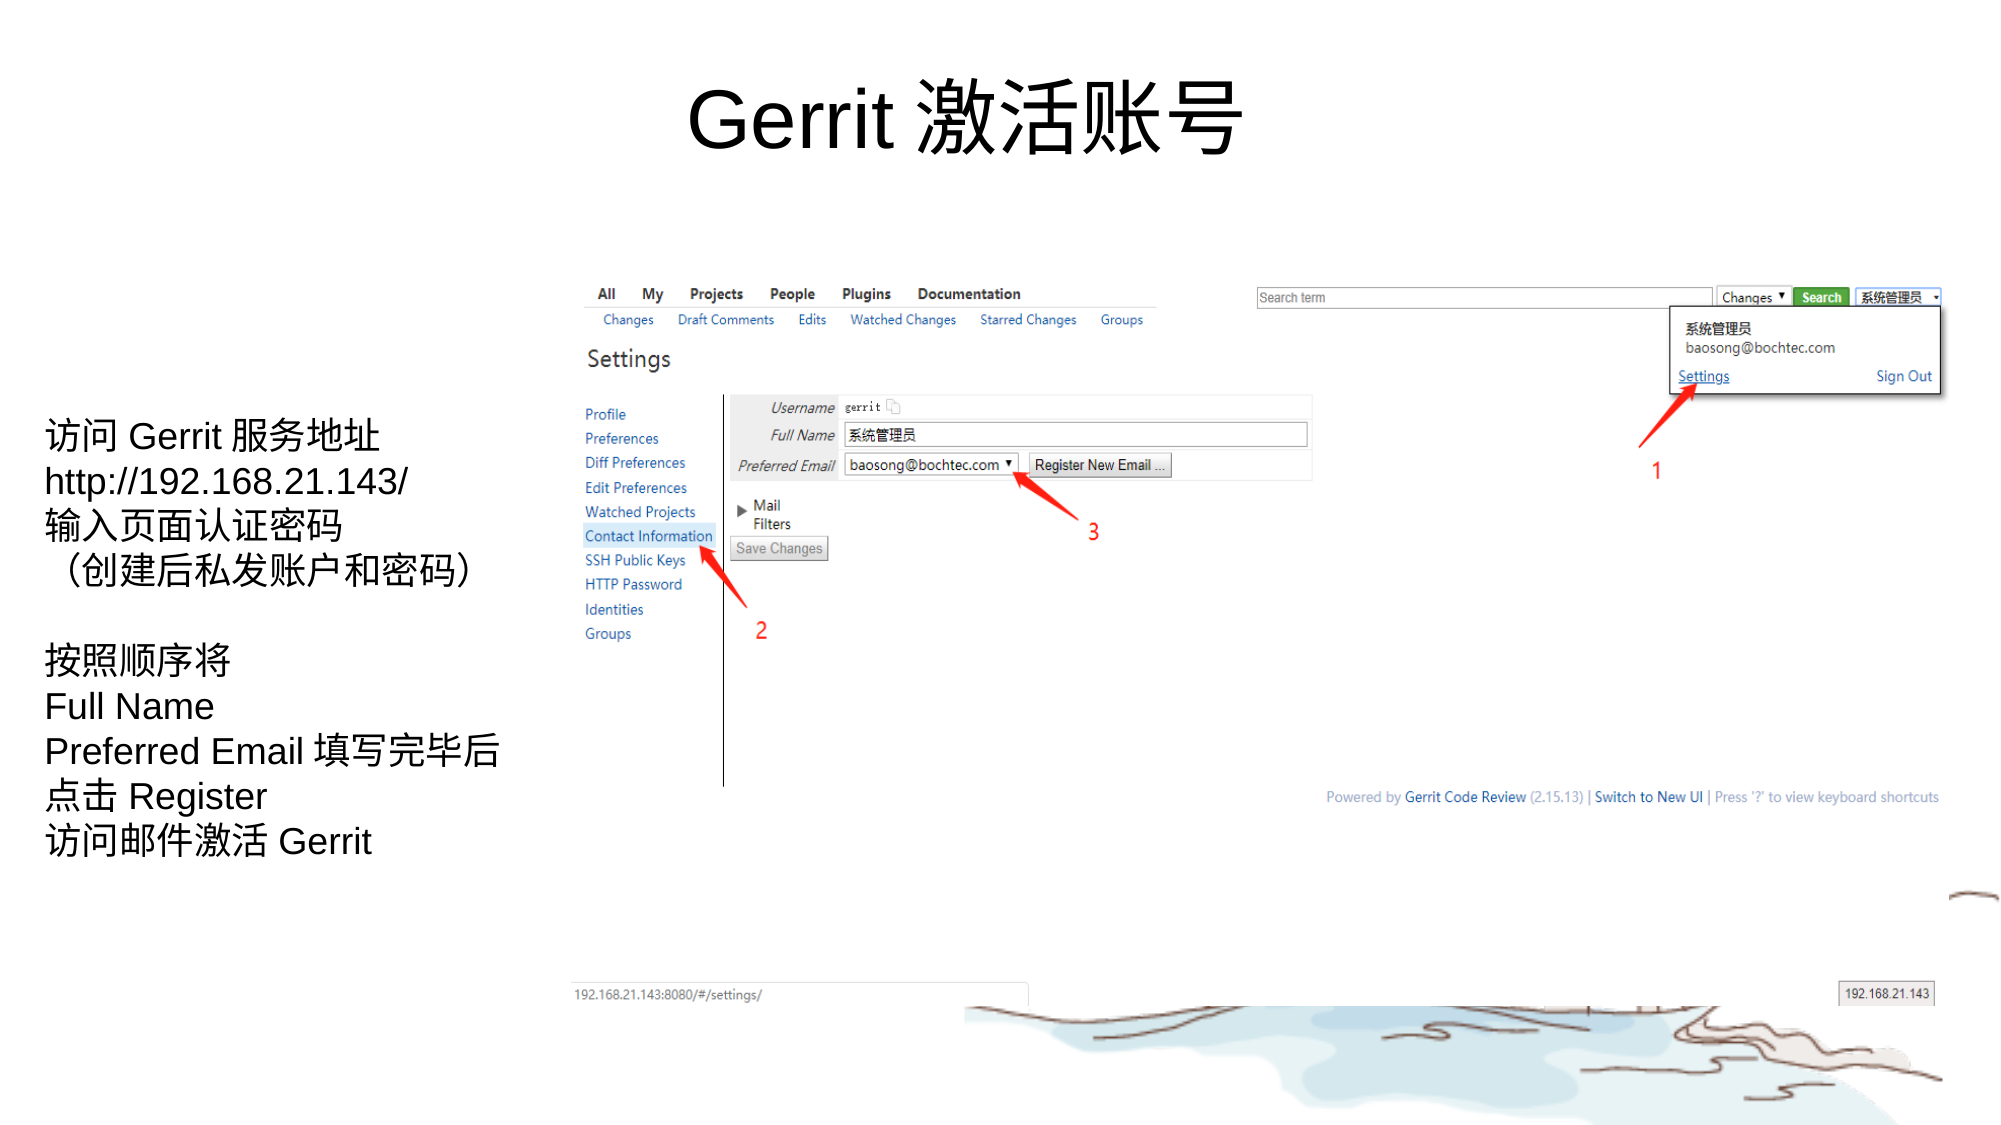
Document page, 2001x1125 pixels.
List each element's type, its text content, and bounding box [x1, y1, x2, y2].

text_box 访问Gerrit服务地址 http://192.168.21.143/ 输入页面认证密码 （创建后私发账户和密码） 按照顺序将 Full Name Preferred Email填写完毕后 点击Register 访问邮件激活Gerrit [29, 404, 516, 870]
picture [571, 275, 2001, 1125]
text_box Gerrit激活账号 [671, 58, 1263, 173]
